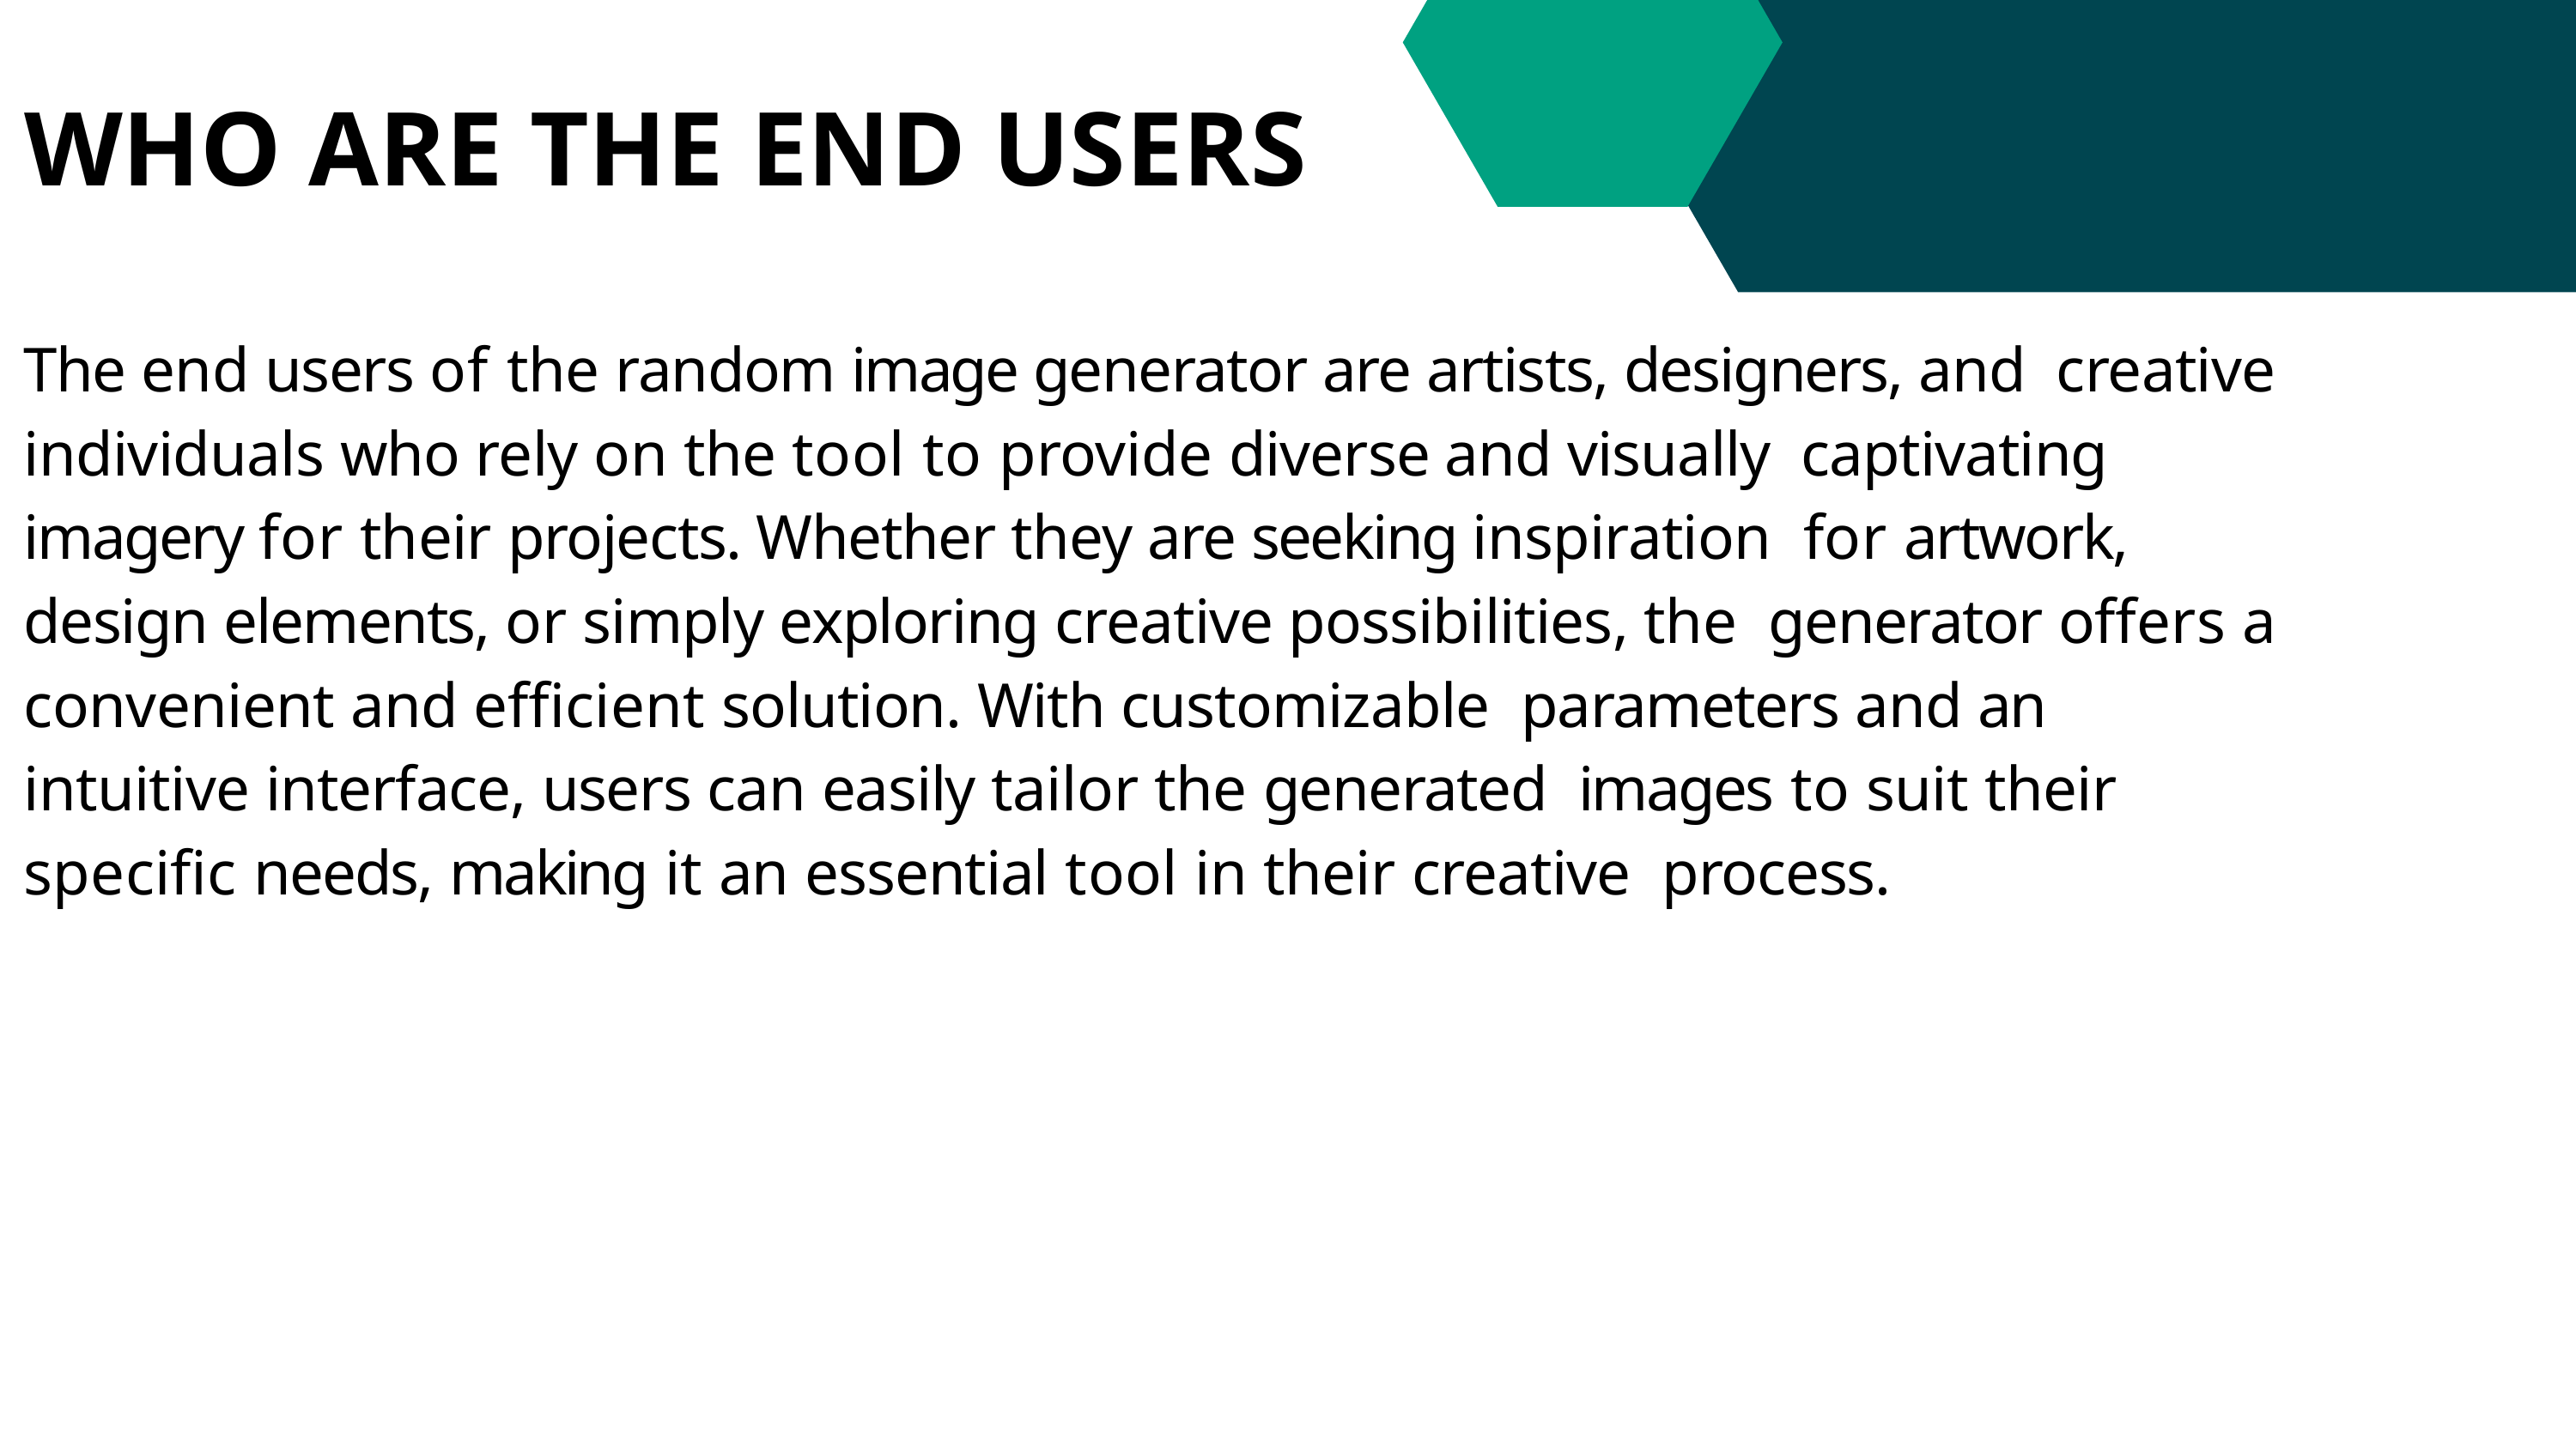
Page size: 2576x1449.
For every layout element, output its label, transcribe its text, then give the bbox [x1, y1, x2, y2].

text_box The end users of the random image generator are artists, designers, and creative individuals who rely on the tool to provide diverse and visually captivating imagery for their projects. Whether they are seeking inspiration for artwork, design elements, or simply exploring creative possibilities, the generator offers a convenient and efficient solution. With customizable parameters and an intuitive interface, users can easily tailor the generated images to suit their specific needs, making it an essential tool in their creative process. [21, 318, 2287, 907]
title WHO ARE THE END USERS [22, 81, 1338, 318]
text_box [1402, 0, 2576, 293]
